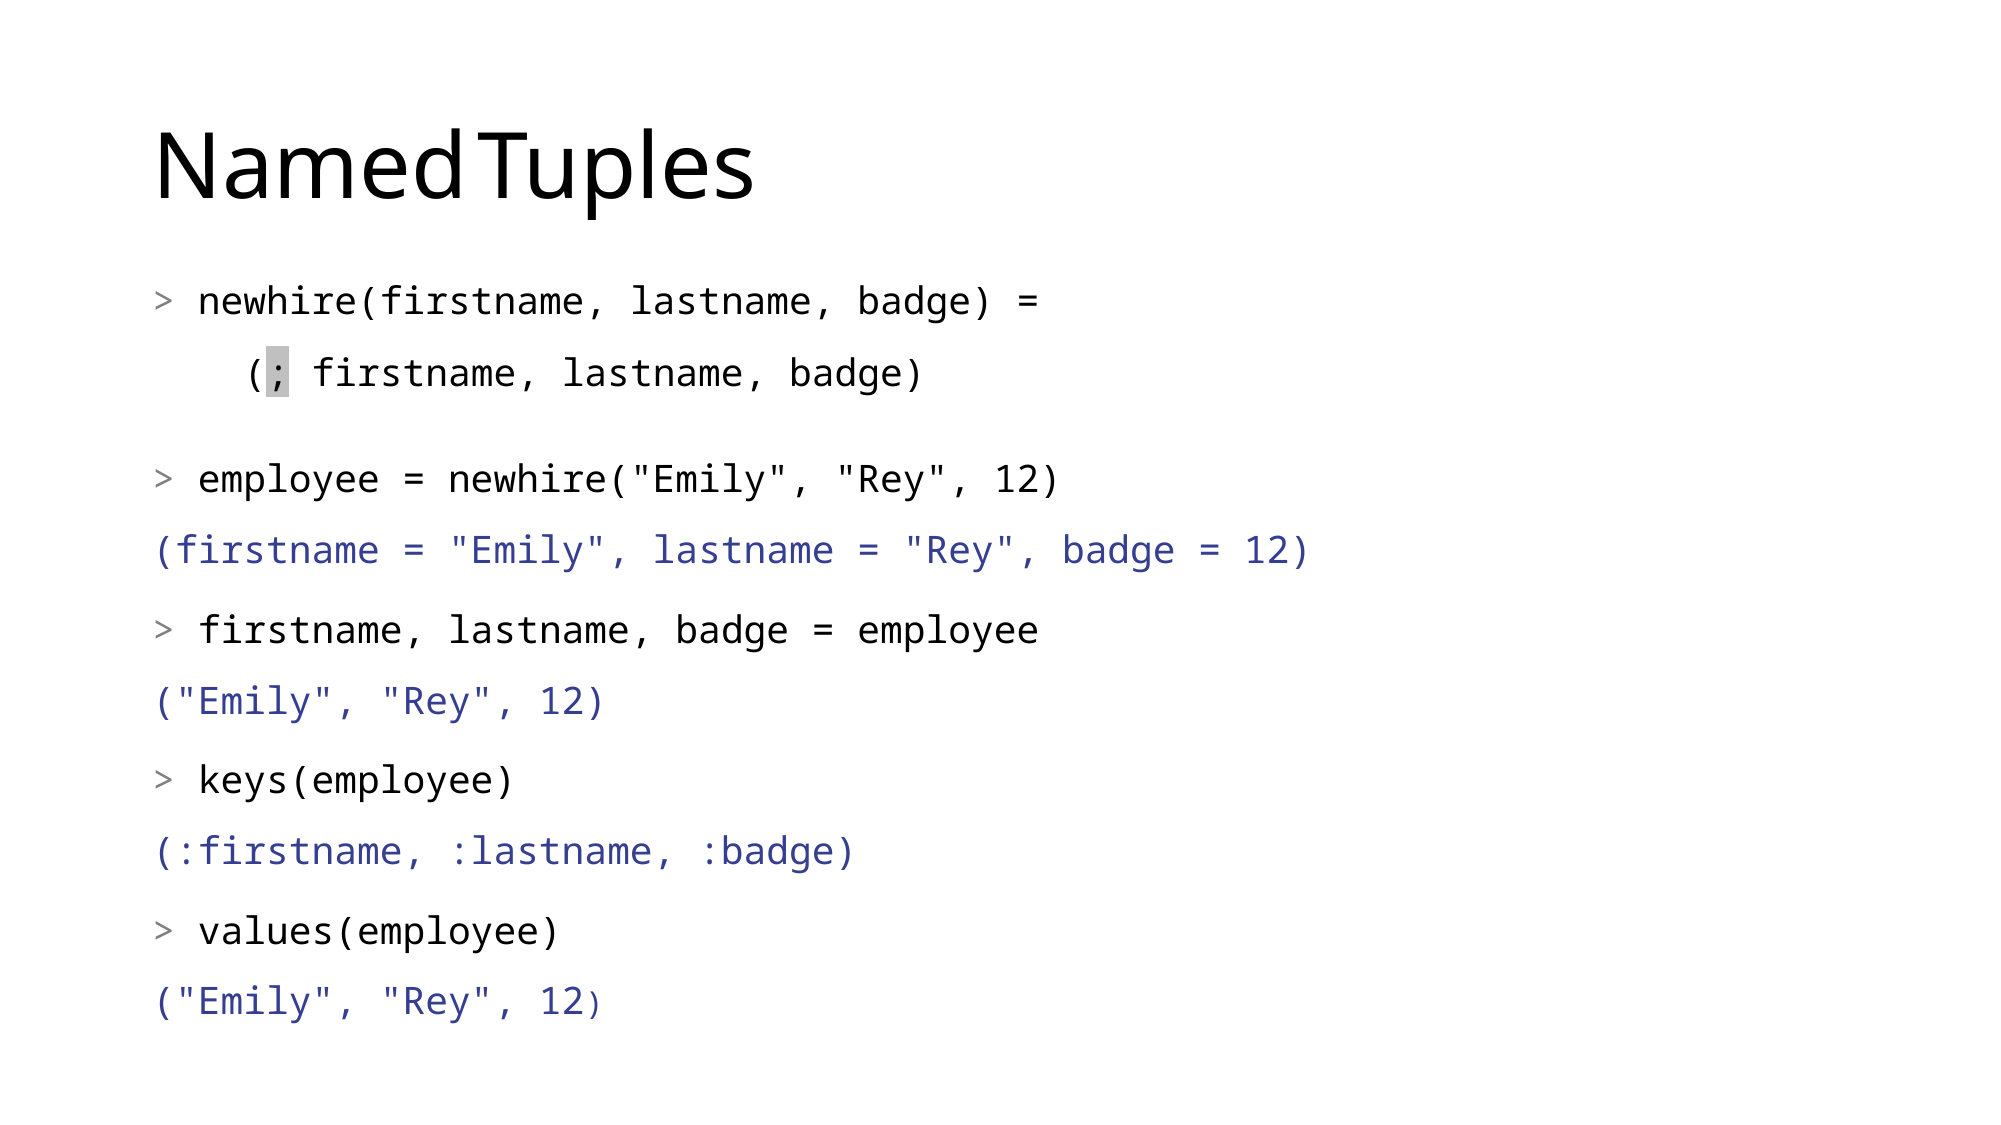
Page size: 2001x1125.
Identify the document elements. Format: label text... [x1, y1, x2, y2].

list > newhire(firstname, lastname, badge) = (; firstname, lastname, badge) > employee = newhire("Emily", "Rey", 12) (firstname = "Emily", lastname = "Rey", badge = 12) > firstname, lastname, badge = employee ("Emily", "Rey", 12) > keys(employee) (:firstname, :lastname, :badge) > values(employee) ("Emily", "Rey", 12) [137, 274, 1863, 1034]
title Named Tuples [137, 59, 1863, 274]
